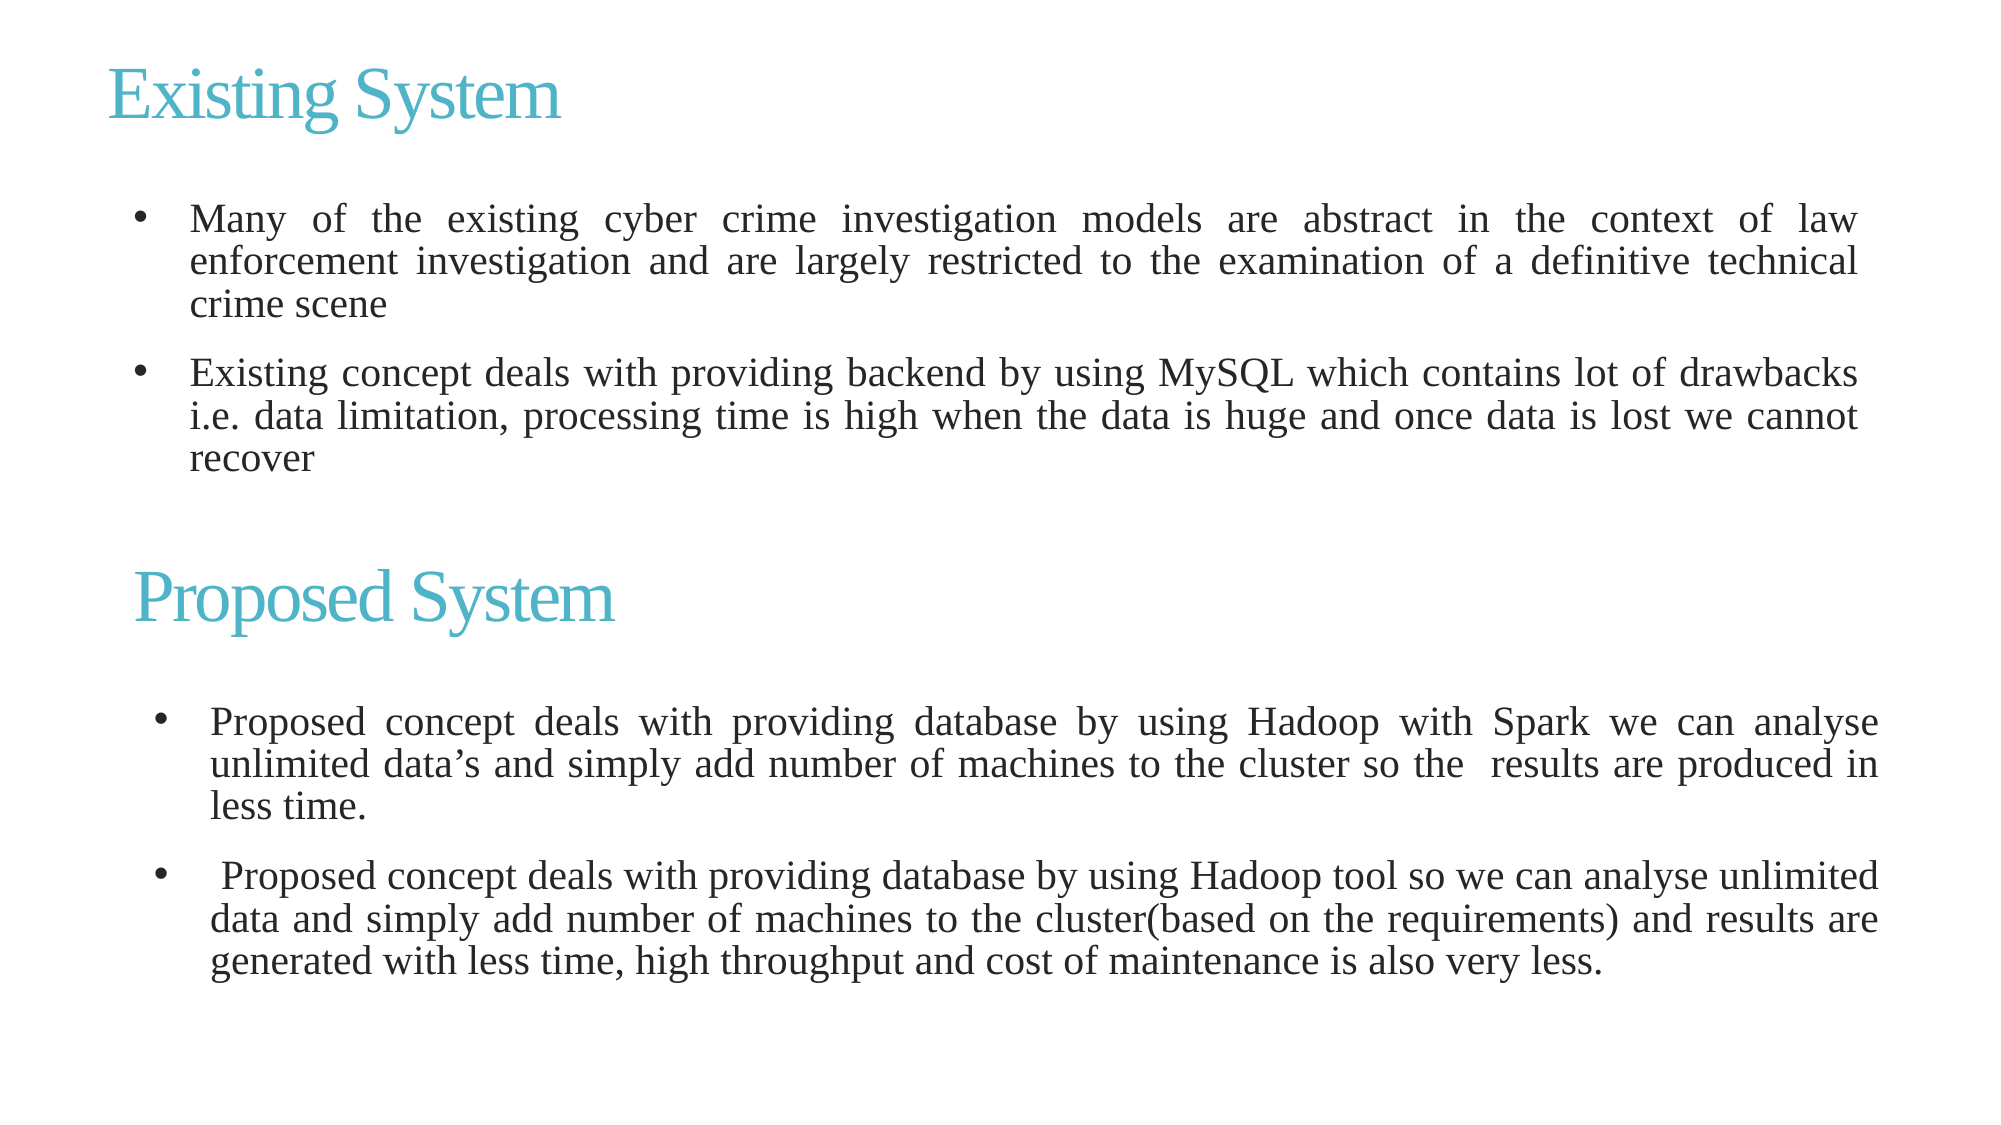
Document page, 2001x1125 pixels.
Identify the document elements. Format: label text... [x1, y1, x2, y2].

title Existing System [93, 0, 1446, 191]
text_box Proposed concept deals with providing database by using Hadoop with Spark we can analyse unlimited data’s and simply add number of machines to the cluster so the results are produced in less time. Proposed concept deals with providing database by using Hadoop tool so we can analyse unlimited data and simply add number of machines to the cluster(based on the requirements) and results are generated with less time, high throughput and cost of maintenance is also very less. [139, 693, 1896, 1006]
text_box Proposed System [118, 502, 1471, 694]
list Many of the existing cyber crime investigation models are abstract in the context of law enforcement investigation and are largely restricted to the examination of a definitive technical crime scene Existing concept deals with providing backend by using MySQL which contains lot of drawbacks i.e. data limitation, processing time is high when the data is huge and once data is lost we cannot recover [118, 190, 1876, 503]
